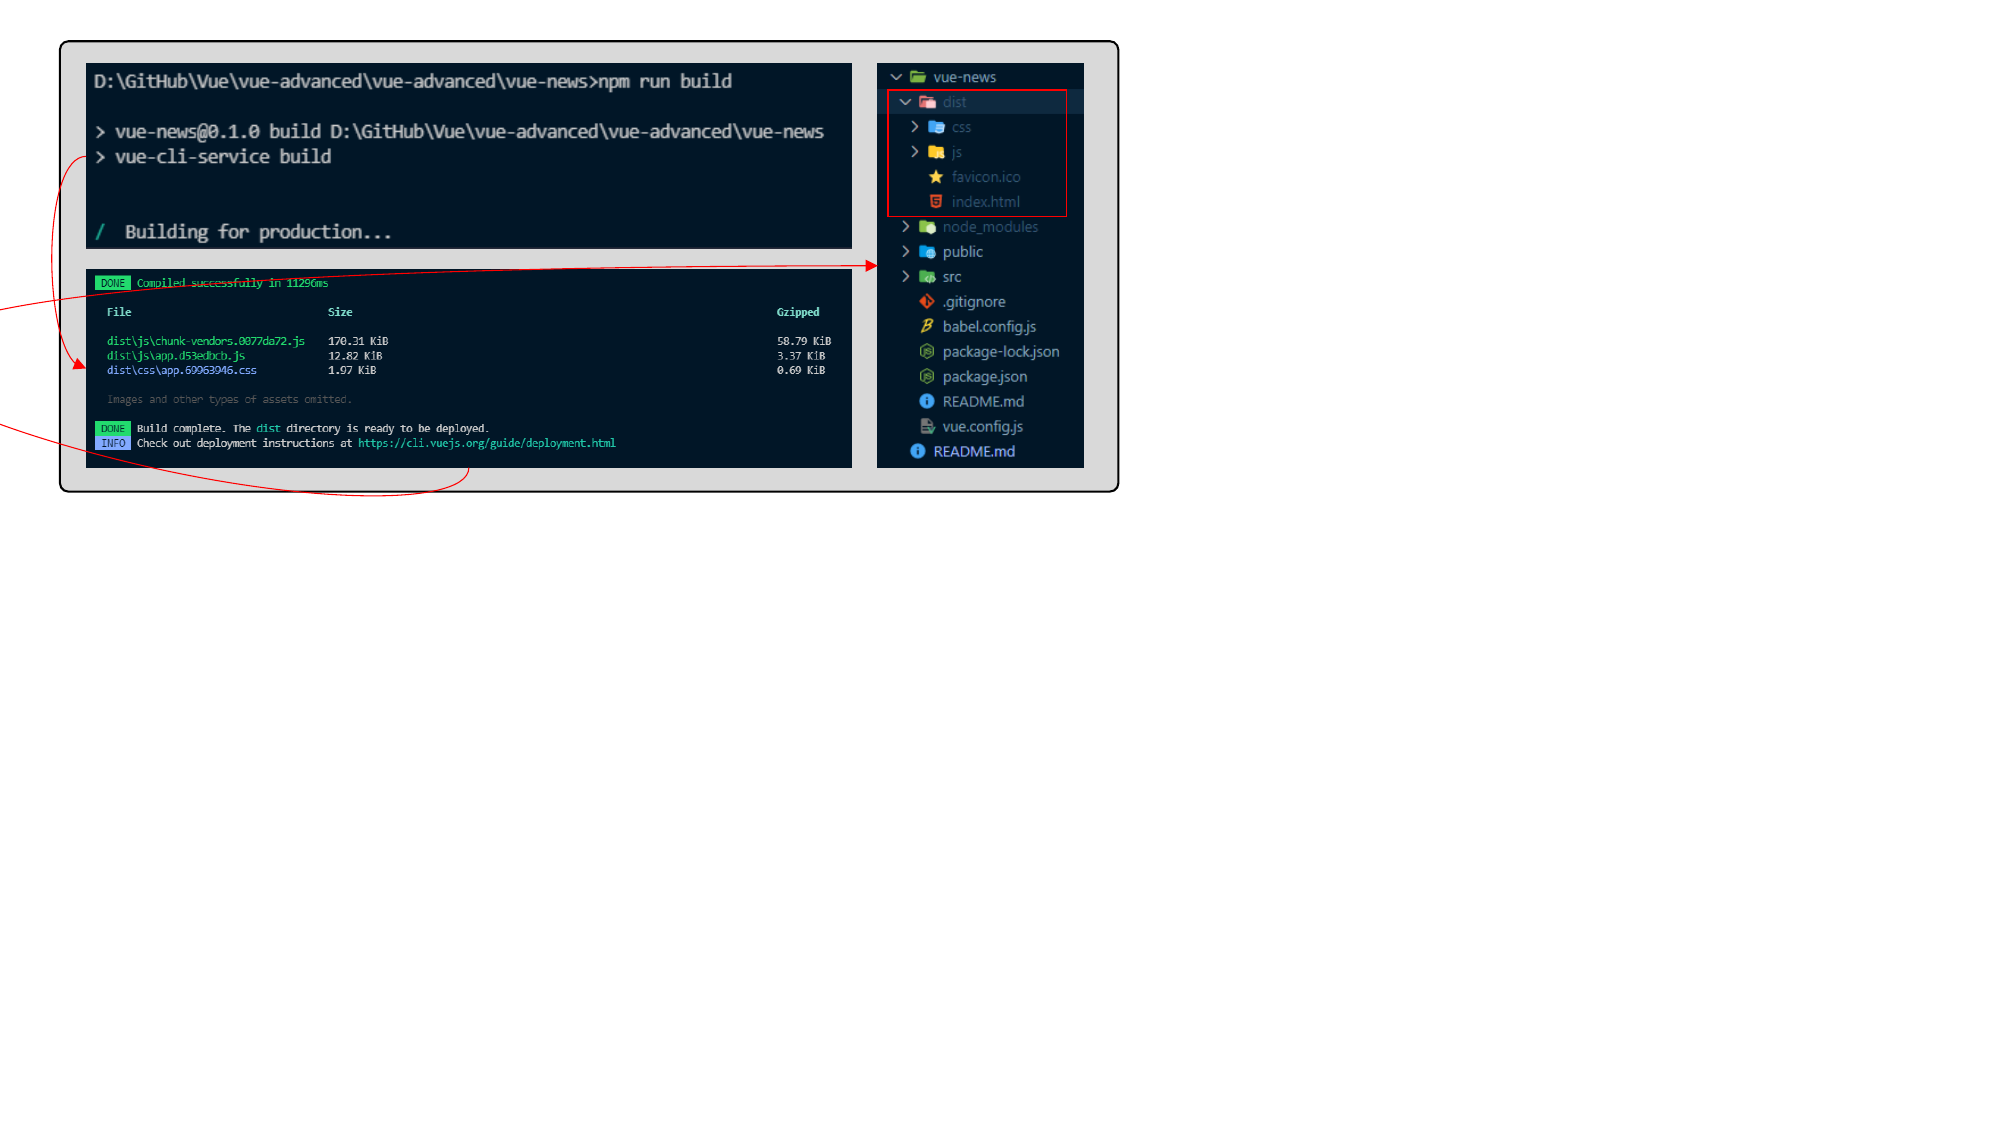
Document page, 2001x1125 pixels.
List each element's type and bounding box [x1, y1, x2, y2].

picture [86, 269, 572, 468]
text_box [58, 40, 1120, 493]
picture [775, 269, 852, 468]
picture [86, 63, 852, 249]
picture [877, 63, 1084, 468]
text_box [572, 162, 775, 572]
